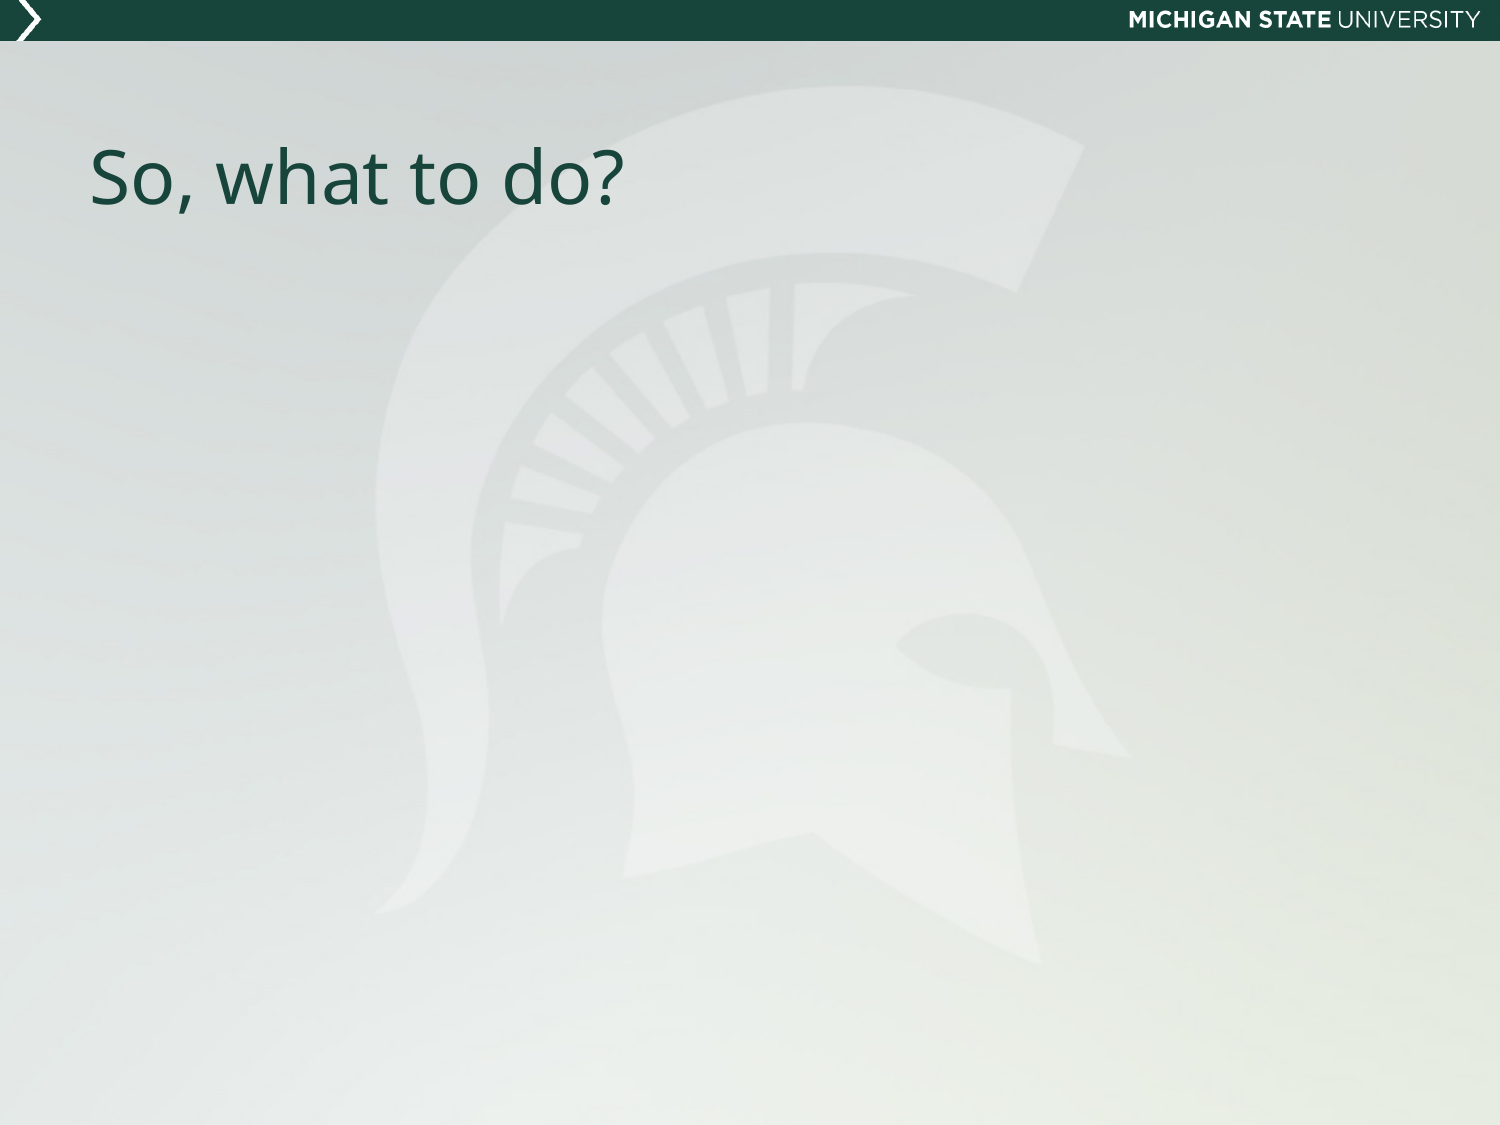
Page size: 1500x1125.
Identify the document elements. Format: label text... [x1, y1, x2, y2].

title So, what to do? [75, 122, 1425, 284]
picture [0, 0, 1500, 1125]
